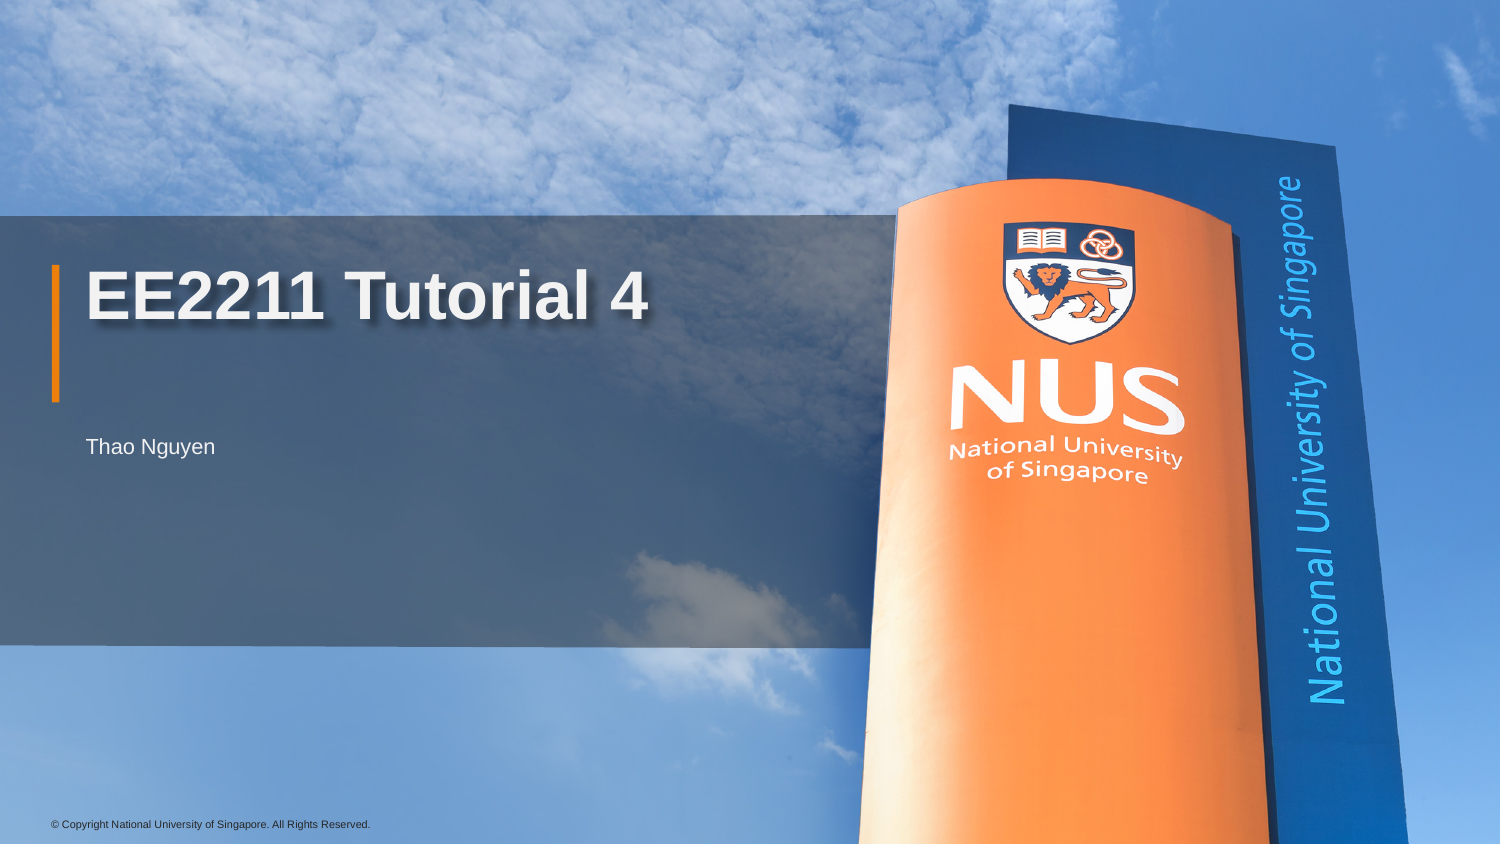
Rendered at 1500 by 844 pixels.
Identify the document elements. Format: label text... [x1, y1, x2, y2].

title EE2211 Tutorial 4 [70, 252, 699, 427]
subtitle Thao Nguyen [70, 427, 830, 632]
text_box [51, 264, 60, 403]
picture [0, 0, 1500, 844]
